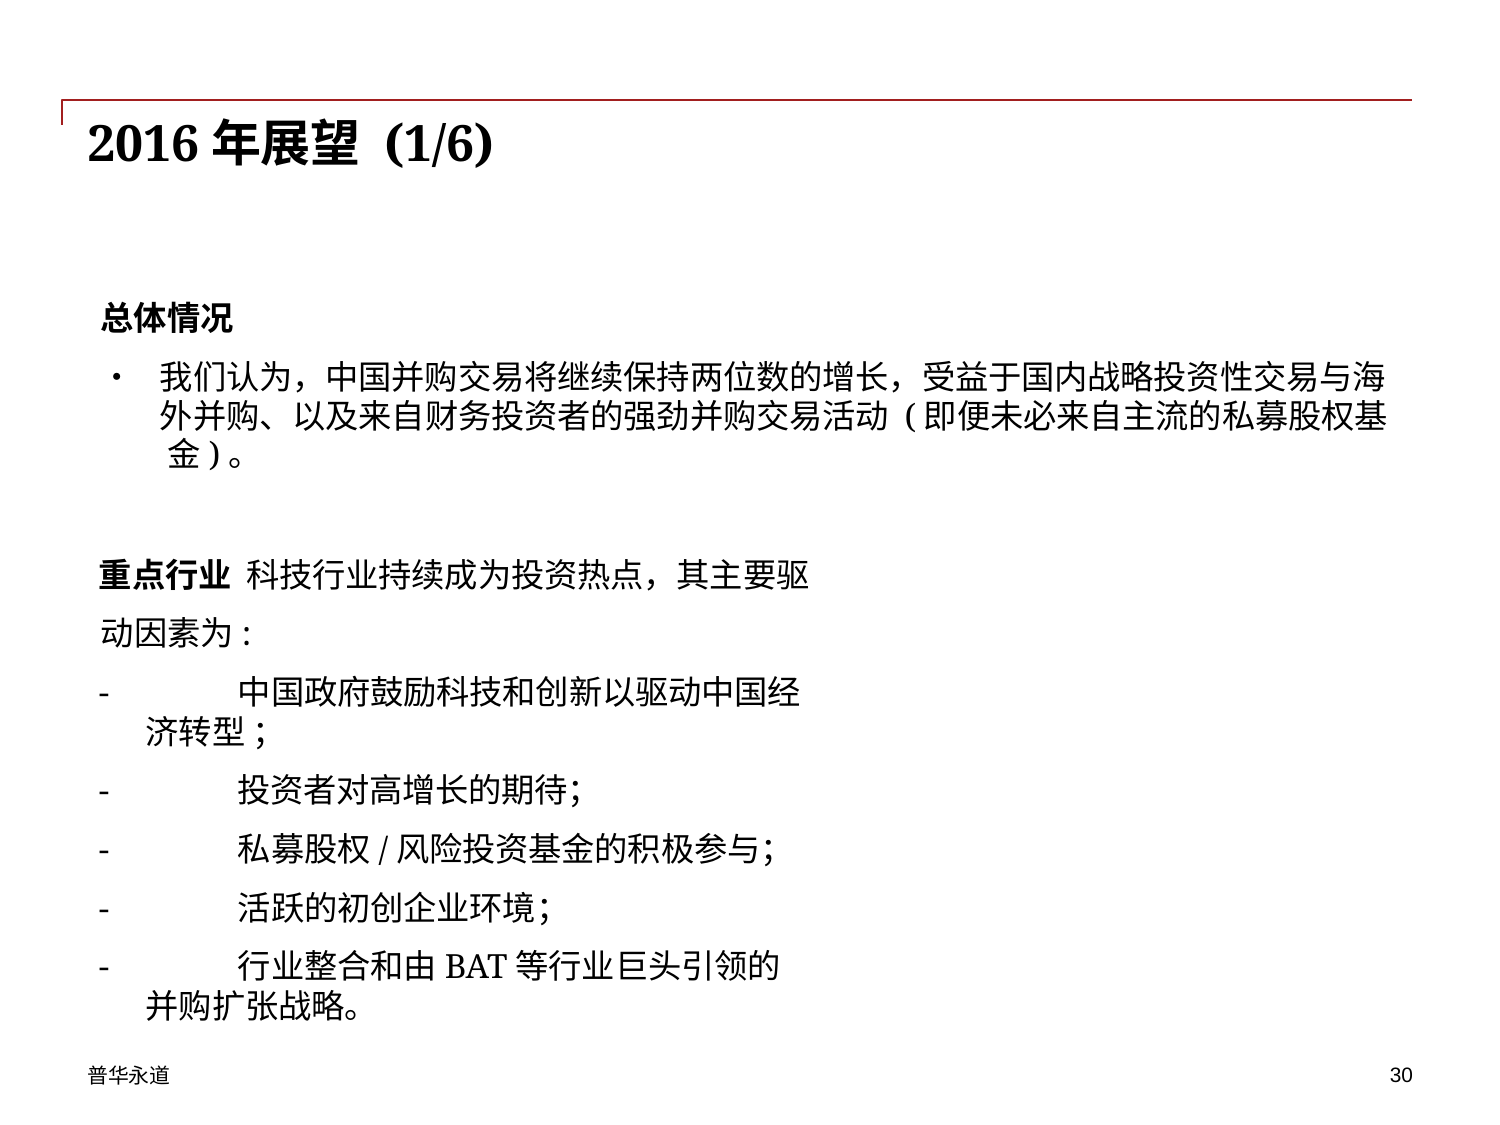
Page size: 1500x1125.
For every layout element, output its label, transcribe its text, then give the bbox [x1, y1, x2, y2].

text_box 总体情况 • 我们认为，中国并购交易将继续保持两位数的增长，受益于国内战略投资性交易与海 外并购、以及来自财务投资者的强劲并购交易活动 (即便未必来自主流的私募股权基 金)。 重点行业 科技行业持续成为投资热点，其主要驱动因素为: - 中国政府鼓励科技和创新以驱动中国经济转型 ； - 投资者对高增长的期待； - 私募股权/风险投资基金的积极参与； - 活跃的初创企业环境； - 行业整合和由BAT等行业巨头引领的并购扩张战略。 [98, 297, 1395, 1026]
footer 普华永道 [85, 1063, 173, 1125]
slide_number 10 [1385, 1063, 1418, 1125]
title 2016年展望 (1/6) [85, 103, 1415, 300]
